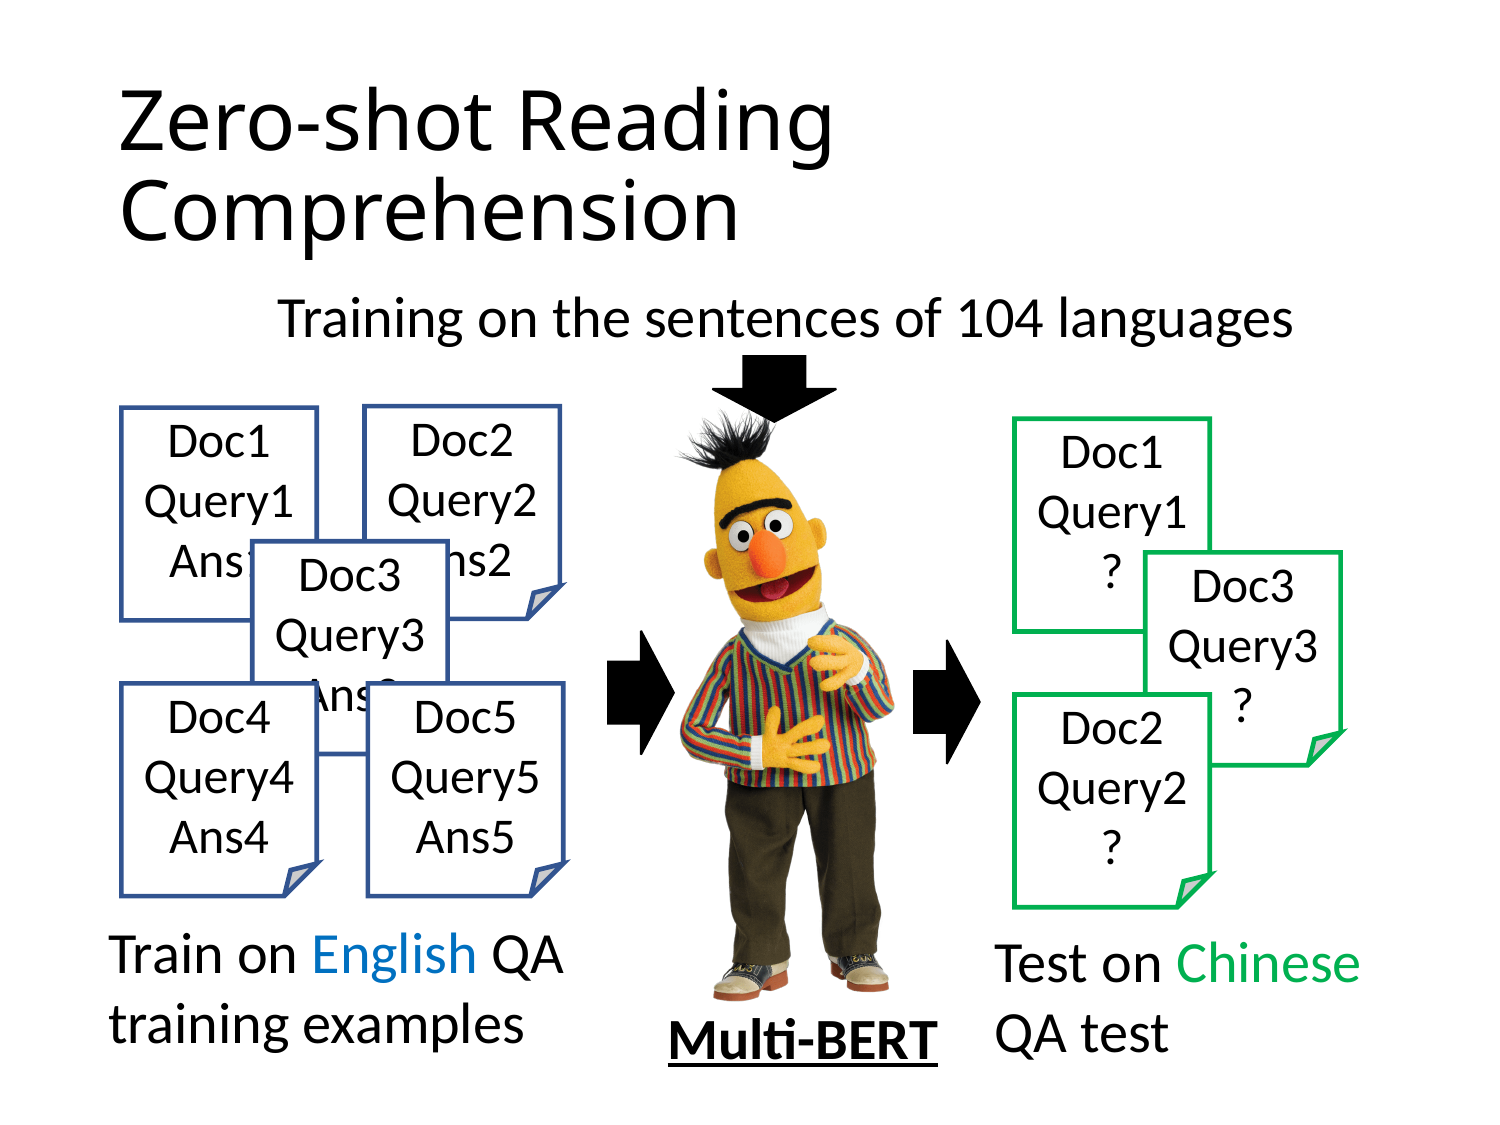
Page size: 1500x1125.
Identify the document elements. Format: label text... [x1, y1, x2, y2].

picture [608, 407, 966, 1002]
title Zero-shot Reading Comprehension [103, 59, 1397, 278]
text_box [711, 355, 837, 407]
text_box Multi-BERT [652, 1002, 953, 1079]
text_box Doc5 Query5 Ans5 [366, 682, 567, 898]
text_box Doc3 Query3 Ans3 [251, 540, 449, 756]
text_box Doc2 Query2 Ans2 [363, 405, 564, 620]
text_box Doc1 Query1 Ans1 [120, 406, 318, 622]
text_box Test on Chinese QA test [979, 916, 1384, 1072]
text_box Doc1 Query1 ? [1013, 417, 1211, 633]
text_box Doc2 Query2 ? [1013, 693, 1214, 909]
text_box Train on English QA training examples [93, 907, 609, 1063]
text_box Doc3 Query3 ? [1144, 551, 1344, 767]
text_box [966, 673, 981, 730]
text_box Training on the sentences of 104 languages [167, 272, 1419, 357]
text_box Doc4 Query4 Ans4 [120, 682, 321, 898]
